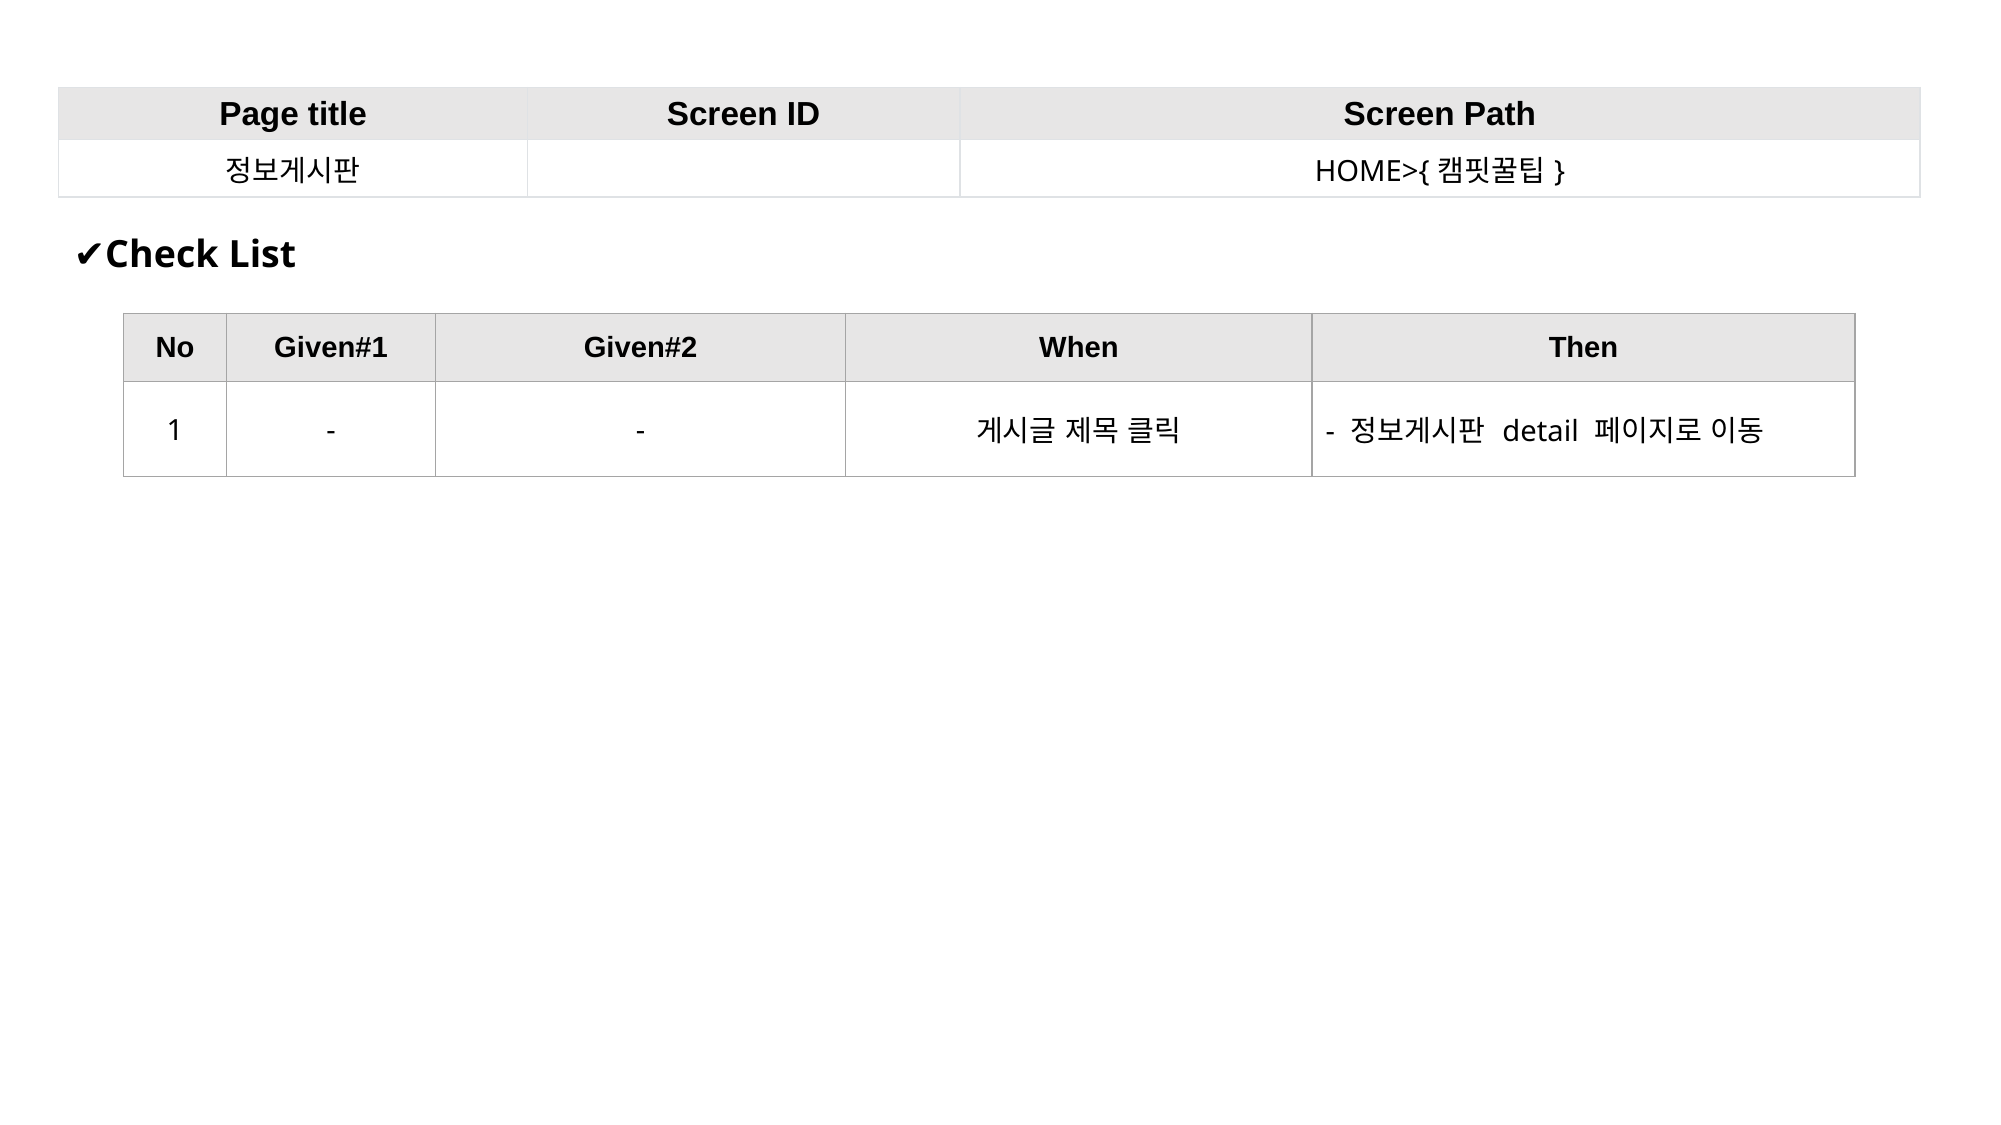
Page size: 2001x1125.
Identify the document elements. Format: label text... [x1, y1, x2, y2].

text_box ✔Check List [58, 222, 337, 283]
table_header Page title [59, 88, 527, 139]
table_header When [846, 314, 1311, 381]
table_cell HOME>{캠핏꿀팁} [961, 140, 1919, 196]
table_cell 1 [124, 382, 226, 476]
table_cell [528, 140, 959, 196]
table_cell - [436, 382, 845, 476]
table_cell 게시글 제목 클릭 [846, 382, 1311, 476]
table_header Given#2 [436, 314, 845, 381]
table_header No [124, 314, 226, 381]
table_header Screen Path [961, 88, 1919, 139]
table_cell 정보게시판 [59, 140, 527, 196]
table_header Given#1 [227, 314, 435, 381]
table_header Screen ID [528, 88, 959, 139]
table_header Then [1313, 314, 1854, 381]
table_cell - [227, 382, 435, 476]
table_cell - 정보게시판 detail 페이지로 이동 [1313, 382, 1854, 476]
